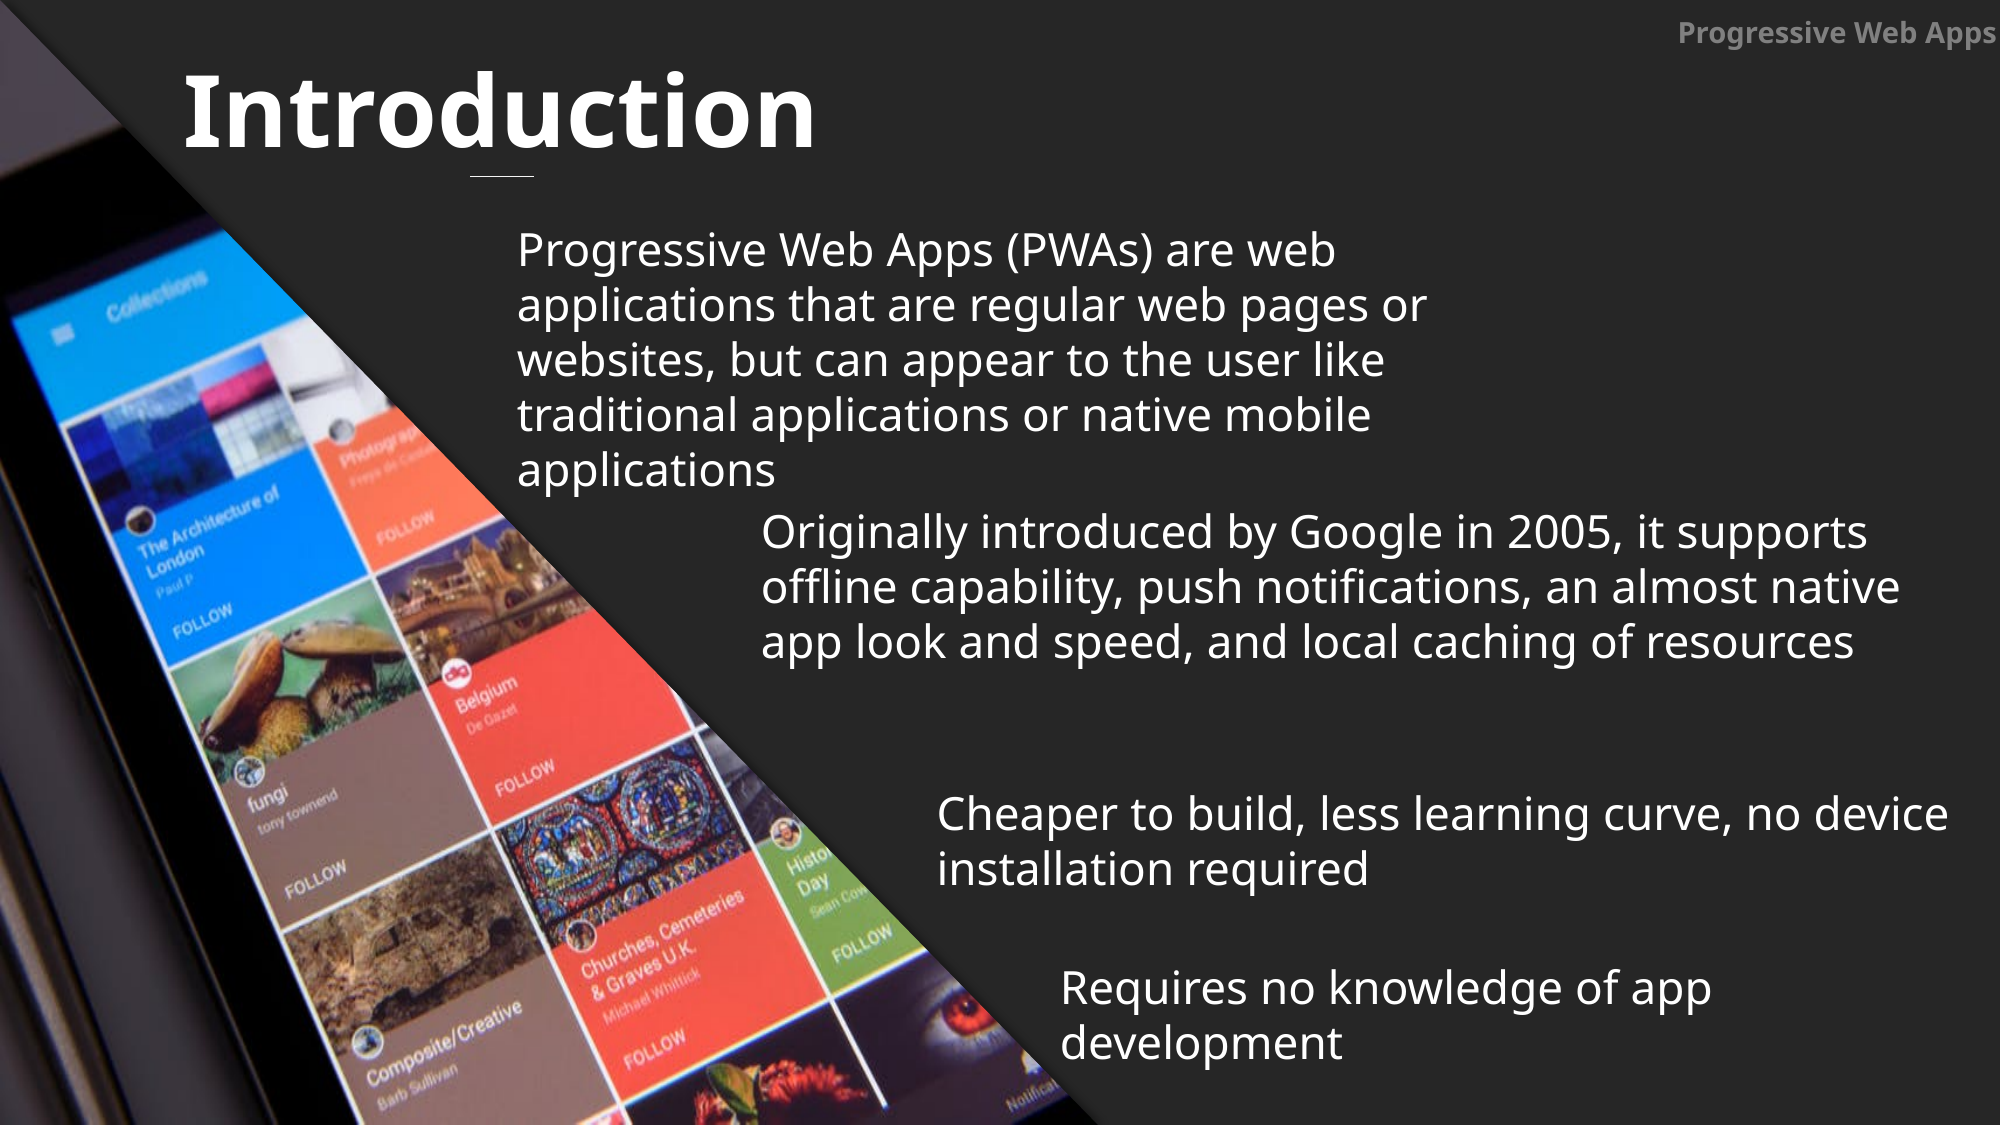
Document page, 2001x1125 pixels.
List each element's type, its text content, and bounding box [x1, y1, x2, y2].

picture [0, 0, 1098, 1125]
text_box Progressive Web Apps [1662, 6, 2000, 57]
text_box Requires no knowledge of app development [1098, 951, 2000, 1076]
text_box Progressive Web Apps (PWAs) are web applications that are regular web pages or websites, but can appear to the user like traditional applications or native mobile applications [1098, 213, 1589, 495]
text_box Cheaper to build, less learning curve, no device installation required [1098, 777, 2000, 903]
text_box Originally introduced by Google in 2005, it supports offline capability, push notifications, an almost native app look and speed, and local caching of resources [1098, 495, 2000, 730]
